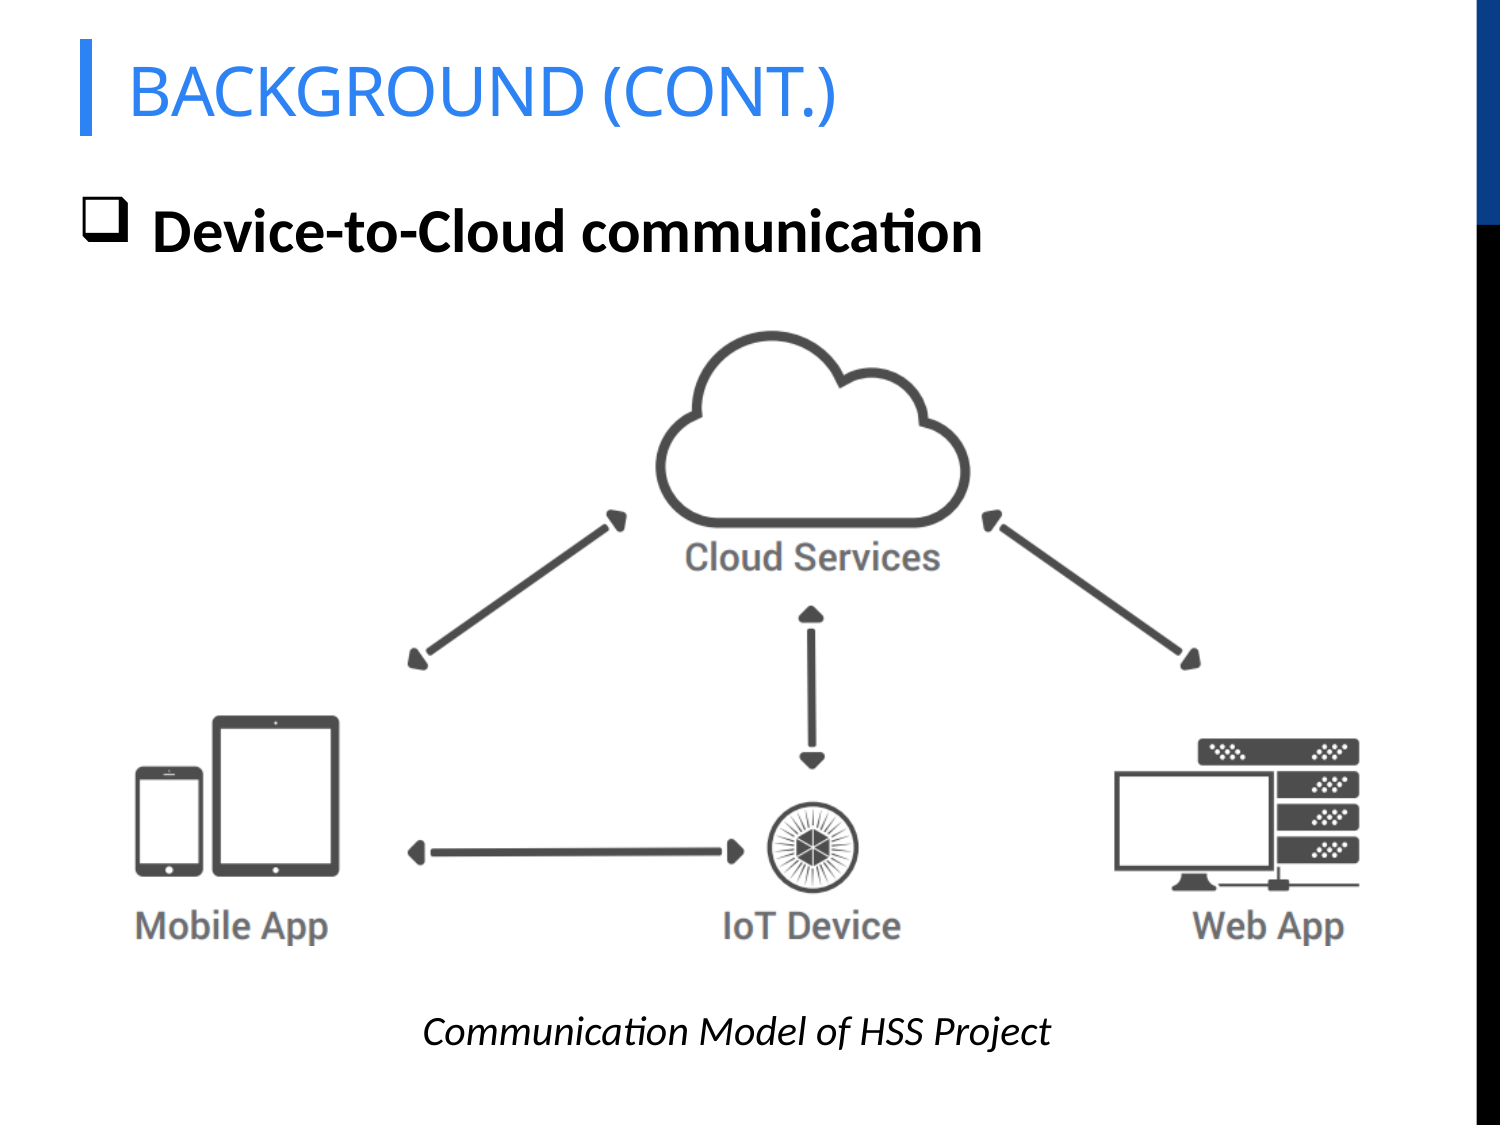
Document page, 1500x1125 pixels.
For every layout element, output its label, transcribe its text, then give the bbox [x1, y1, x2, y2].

picture [124, 324, 1369, 947]
text_box Device-to-Cloud communication [62, 182, 1000, 273]
text_box Communication Model of HSS Project [0, 996, 1475, 1062]
title Background (Cont.) [112, 50, 1063, 138]
